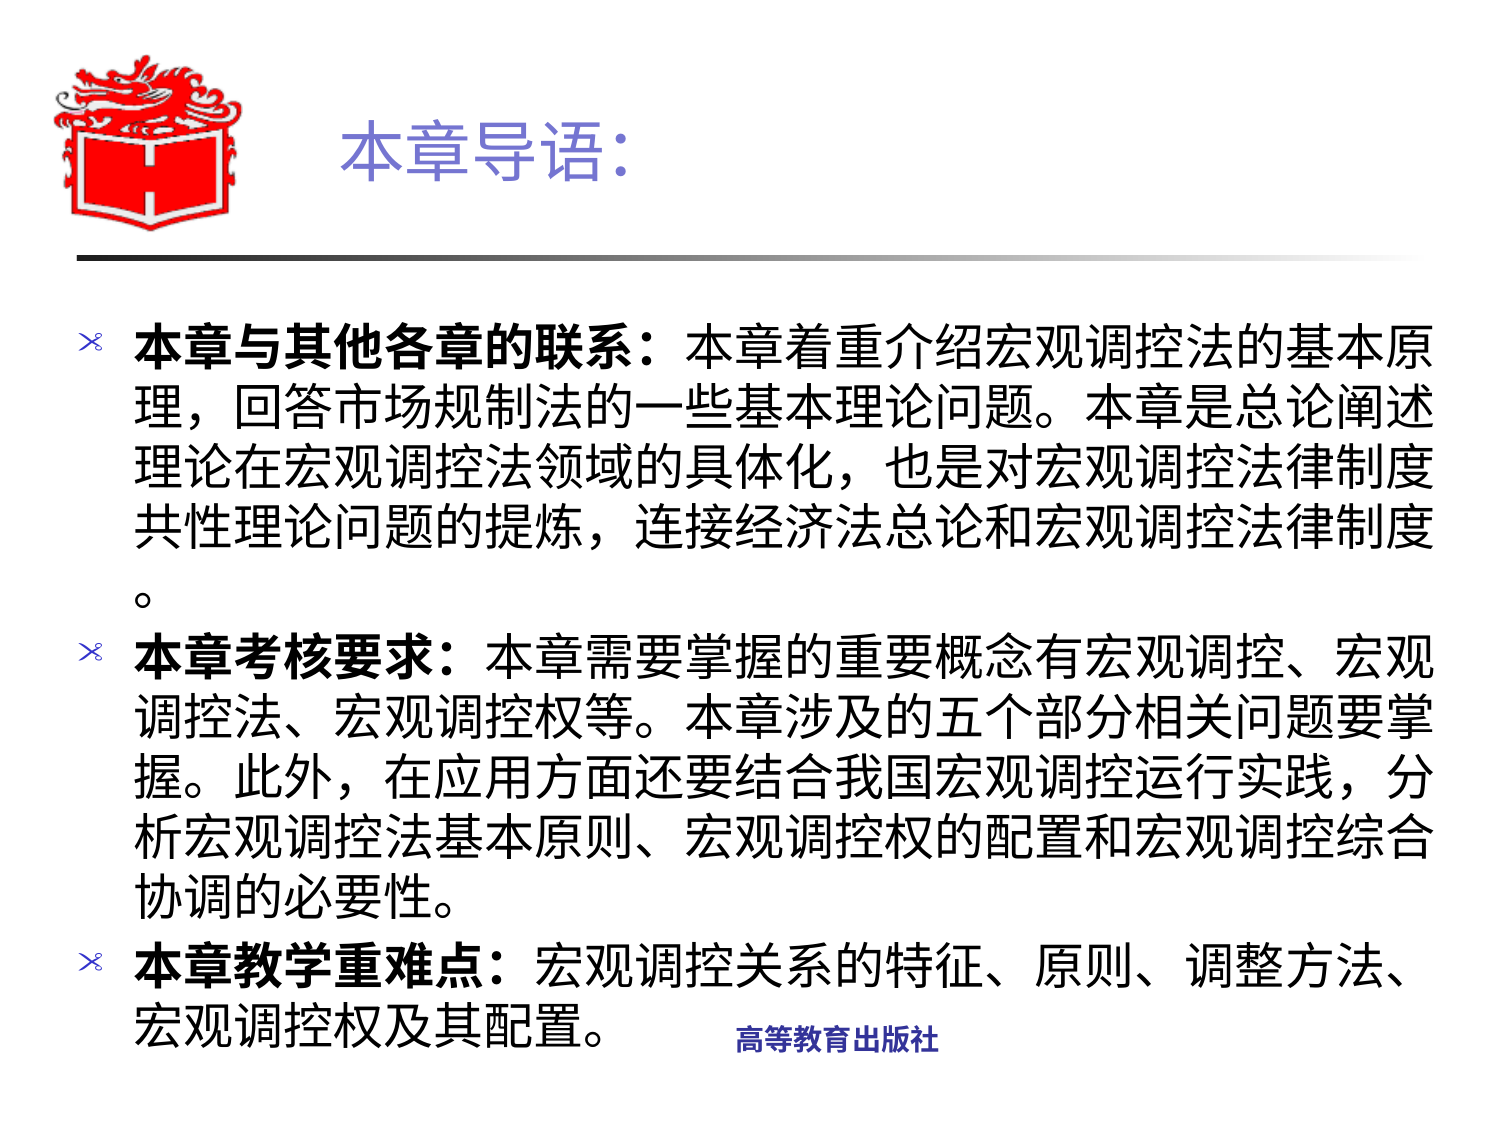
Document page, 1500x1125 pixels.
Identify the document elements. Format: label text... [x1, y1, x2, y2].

picture [53, 54, 243, 233]
title 本章导语： [323, 104, 1257, 198]
footer 高等教育出版社 [599, 1023, 1076, 1100]
list 本章与其他各章的联系：本章着重介绍宏观调控法的基本原理，回答市场规制法的一些基本理论问题。本章是总论阐述理论在宏观调控法领域的具体化，也是对宏观调控法律制度共性理论问题的提炼，连接经济法总论和宏观调控法律制度 。 本章考核要求：本章需要掌握的重要概念有宏观调控、宏观调控法、宏观调控权等。本章涉及的五个部分相关问题要掌握。此外，在应用方面还要结合我国宏观调控运行实践，分析宏观调控法基本原则、宏观调控权的配置和宏观调控综合协调的必要性。 本章教学重难点：宏观调控关系的特征、原则、调整方法、宏观调控权及其配置。 [62, 237, 1450, 1063]
